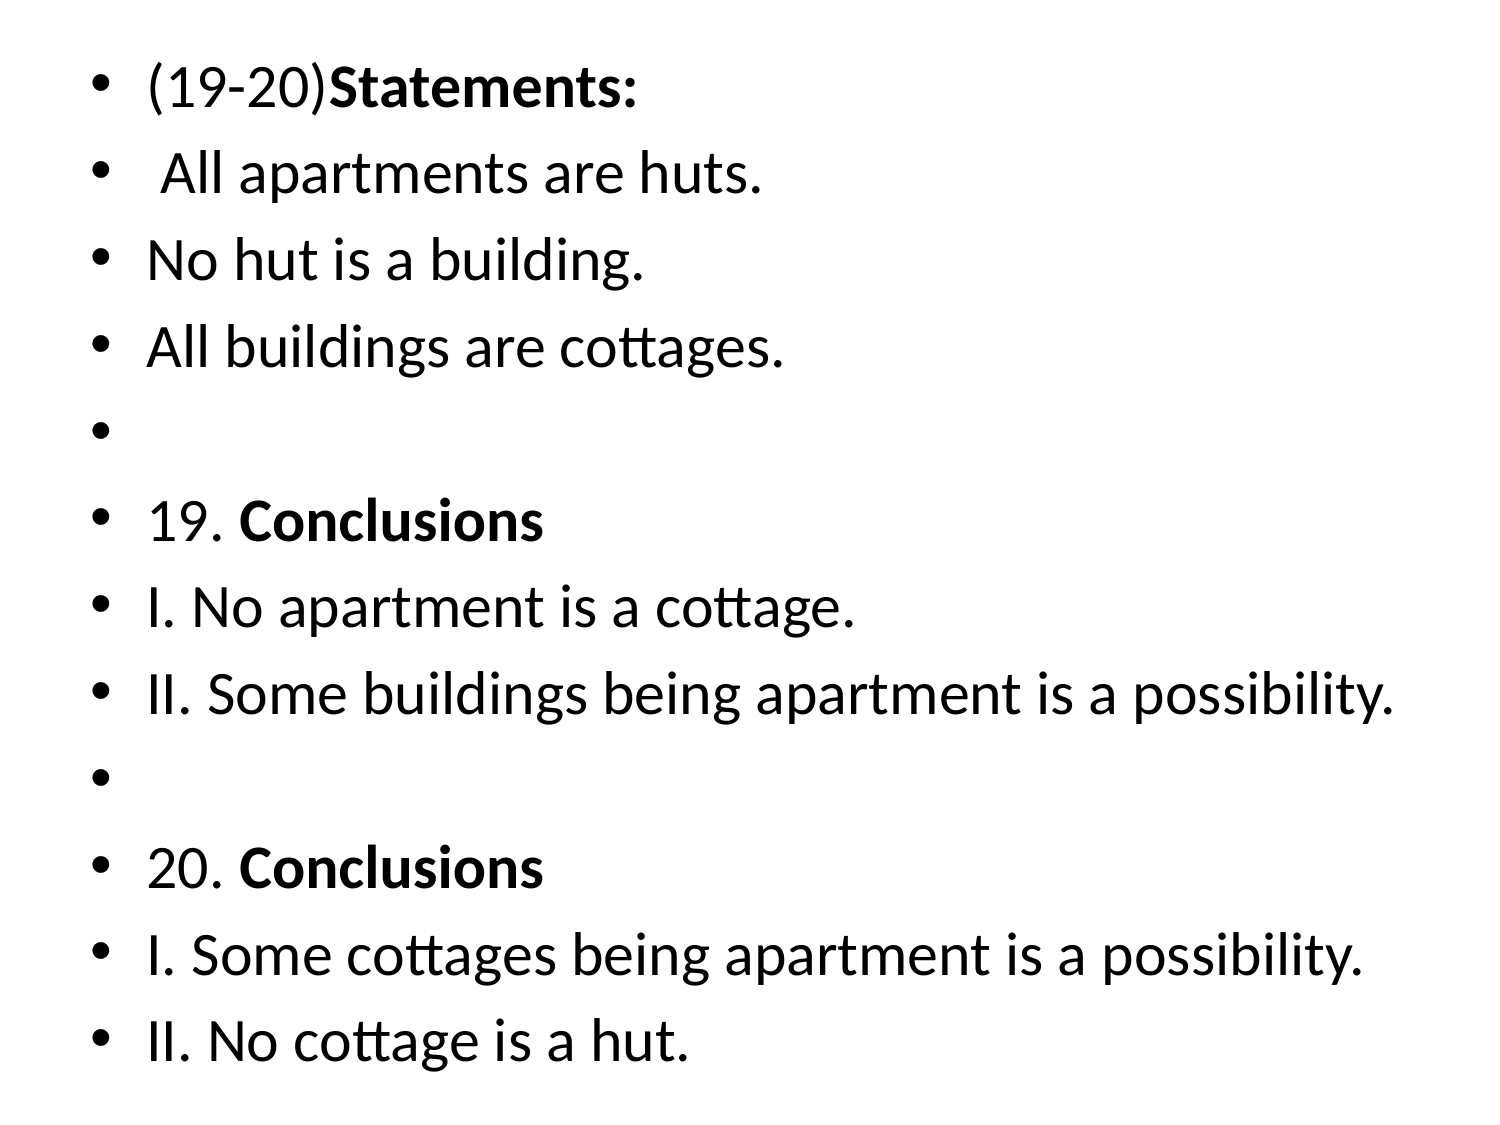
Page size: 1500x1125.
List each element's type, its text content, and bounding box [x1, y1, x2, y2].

list (19-20)Statements: All apartments are huts. No hut is a building. All buildings are cottages. 19. Conclusions I. No apartment is a cottage. II. Some buildings being apartment is a possibility. 20. Conclusions I. Some cottages being apartment is a possibility. II. No cottage is a hut. [75, 37, 1425, 1100]
